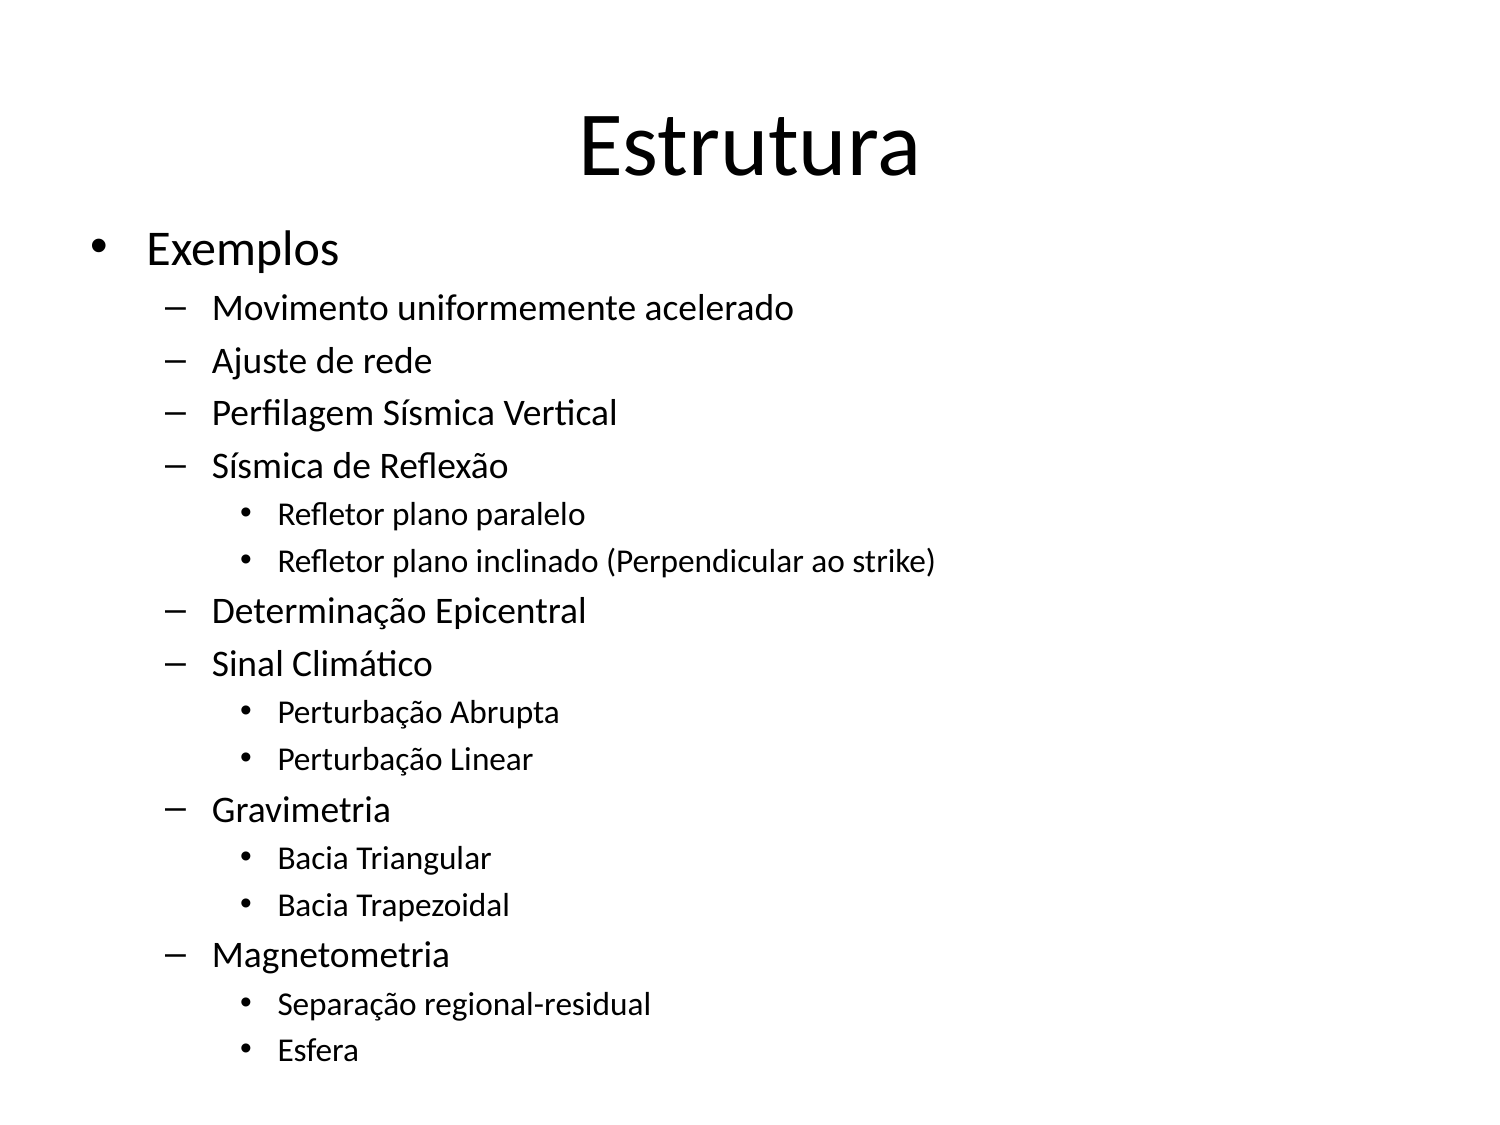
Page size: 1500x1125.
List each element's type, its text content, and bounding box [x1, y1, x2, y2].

list Exemplos Movimento uniformemente acelerado Ajuste de rede Perfilagem Sísmica Vertical Sísmica de Reflexão Refletor plano paralelo Refletor plano inclinado (Perpendicular ao strike) Determinação Epicentral Sinal Climático Perturbação Abrupta Perturbação Linear Gravimetria Bacia Triangular Bacia Trapezoidal Magnetometria Separação regional-residual Esfera [75, 208, 1500, 1008]
title Estrutura [75, 45, 1425, 208]
